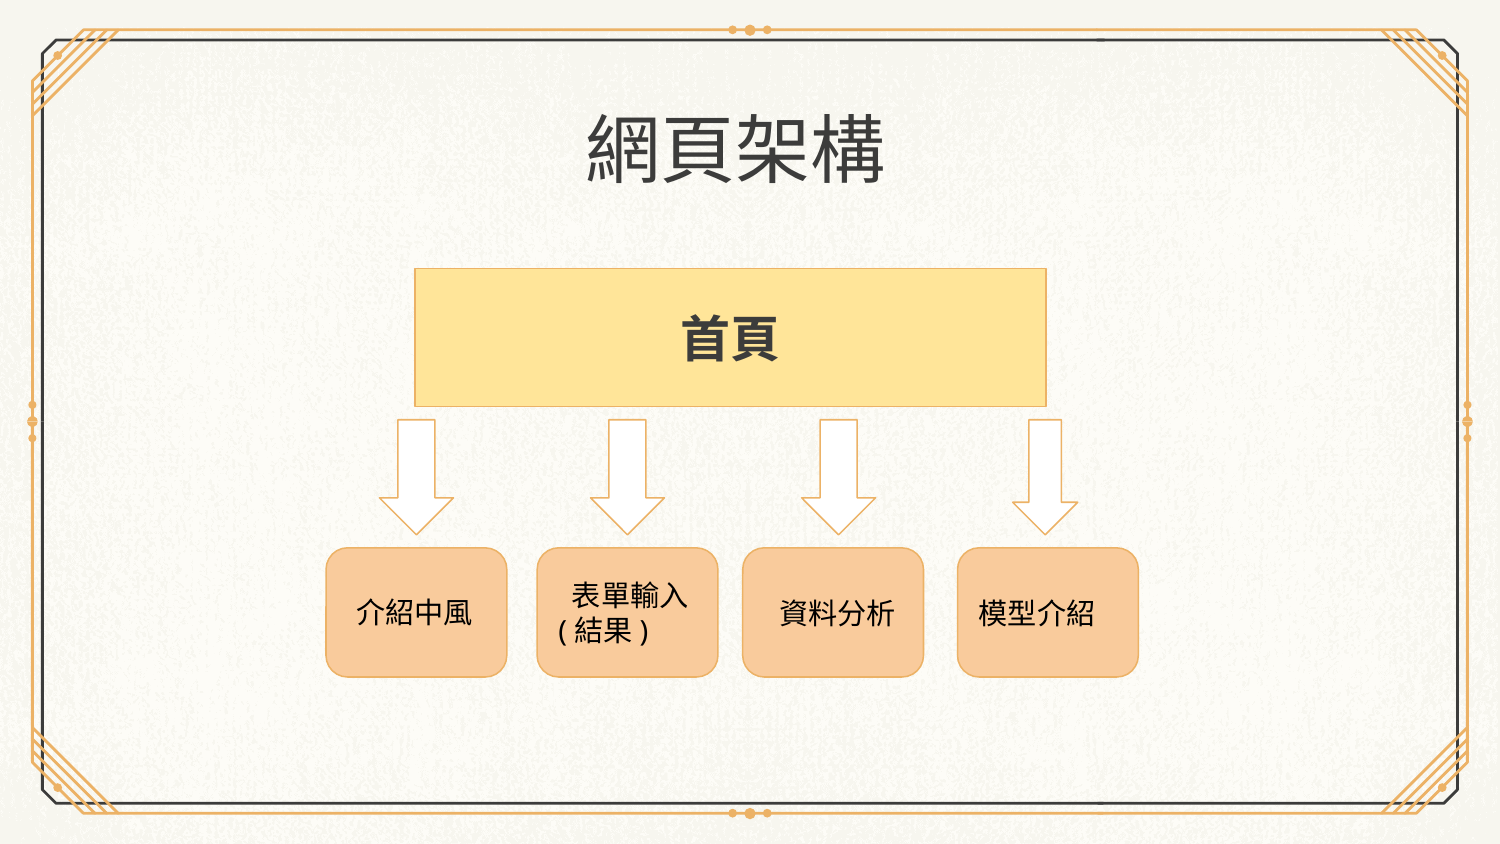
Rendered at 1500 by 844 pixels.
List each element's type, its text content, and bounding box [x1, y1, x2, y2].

text_box 首頁 [415, 268, 1046, 407]
picture [0, 0, 1500, 844]
text_box [801, 419, 876, 535]
text_box 介紹中風 [341, 579, 507, 645]
text_box [325, 547, 507, 678]
text_box 模型介紹 [957, 547, 1139, 678]
text_box 資料分析 [742, 547, 924, 678]
text_box [590, 419, 665, 535]
text_box [379, 419, 454, 535]
text_box [1012, 419, 1078, 535]
text_box 表單輸入(結果) [537, 547, 718, 678]
title 網頁架構 [193, 78, 1276, 217]
